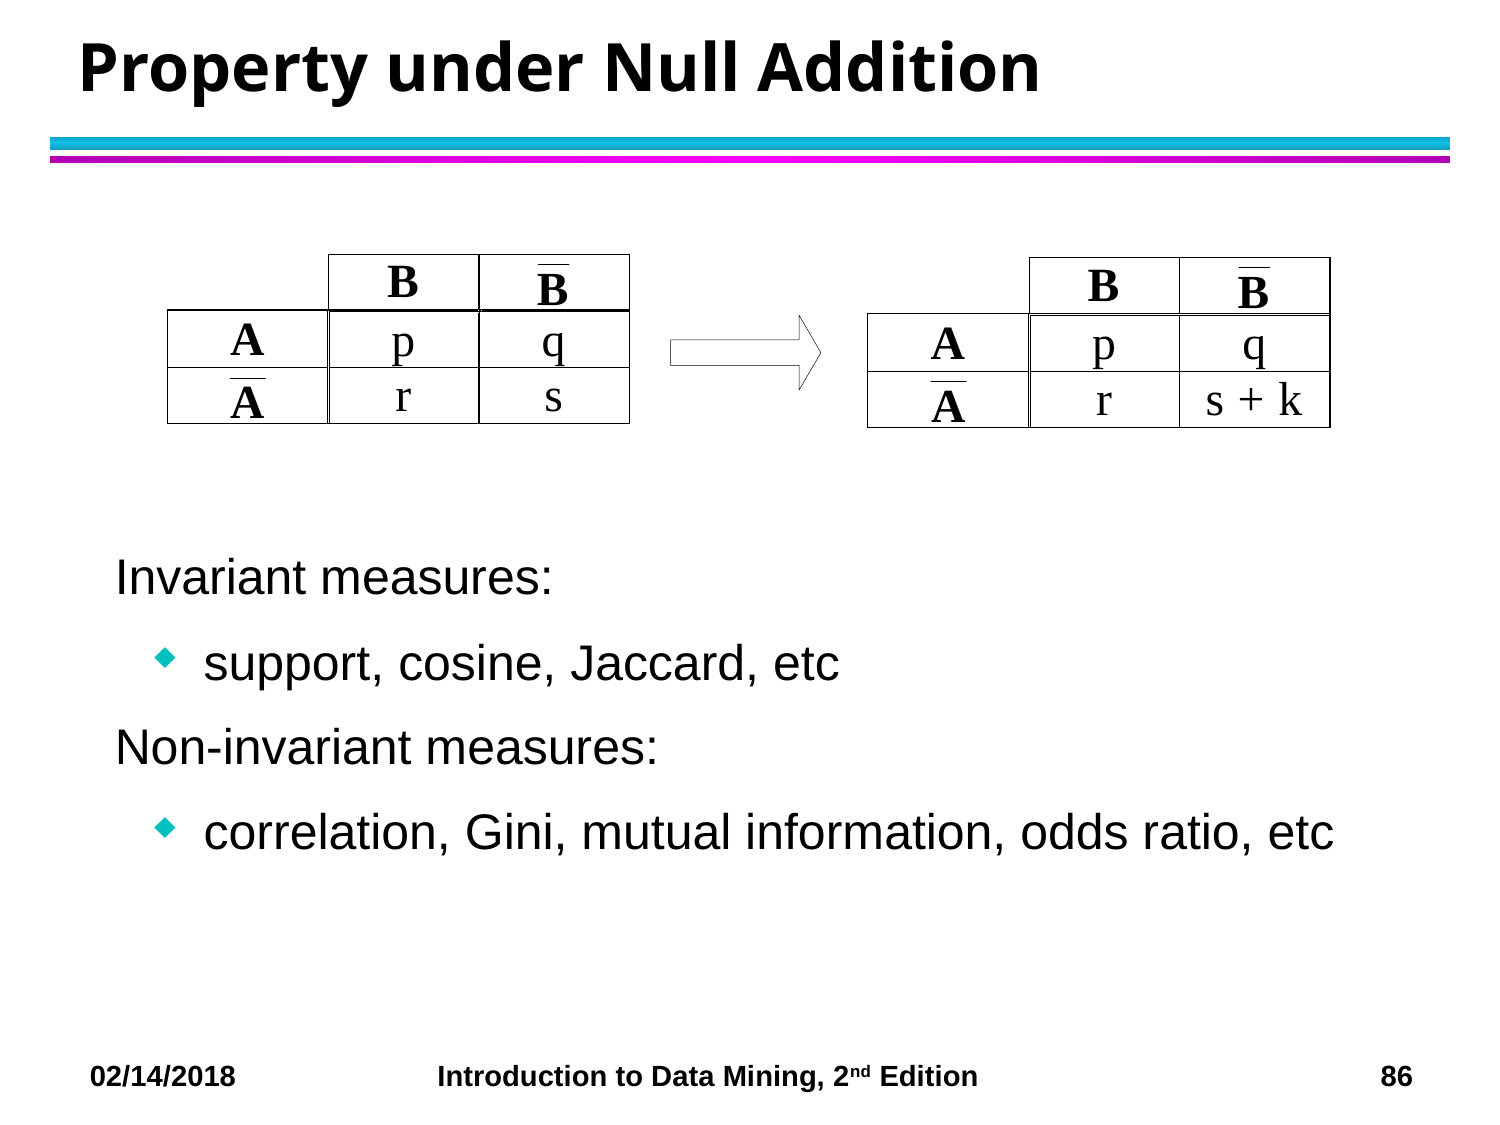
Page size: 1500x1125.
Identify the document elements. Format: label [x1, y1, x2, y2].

text_box [162, 249, 1353, 460]
text_box [99, 537, 1425, 868]
title [62, 24, 1421, 113]
